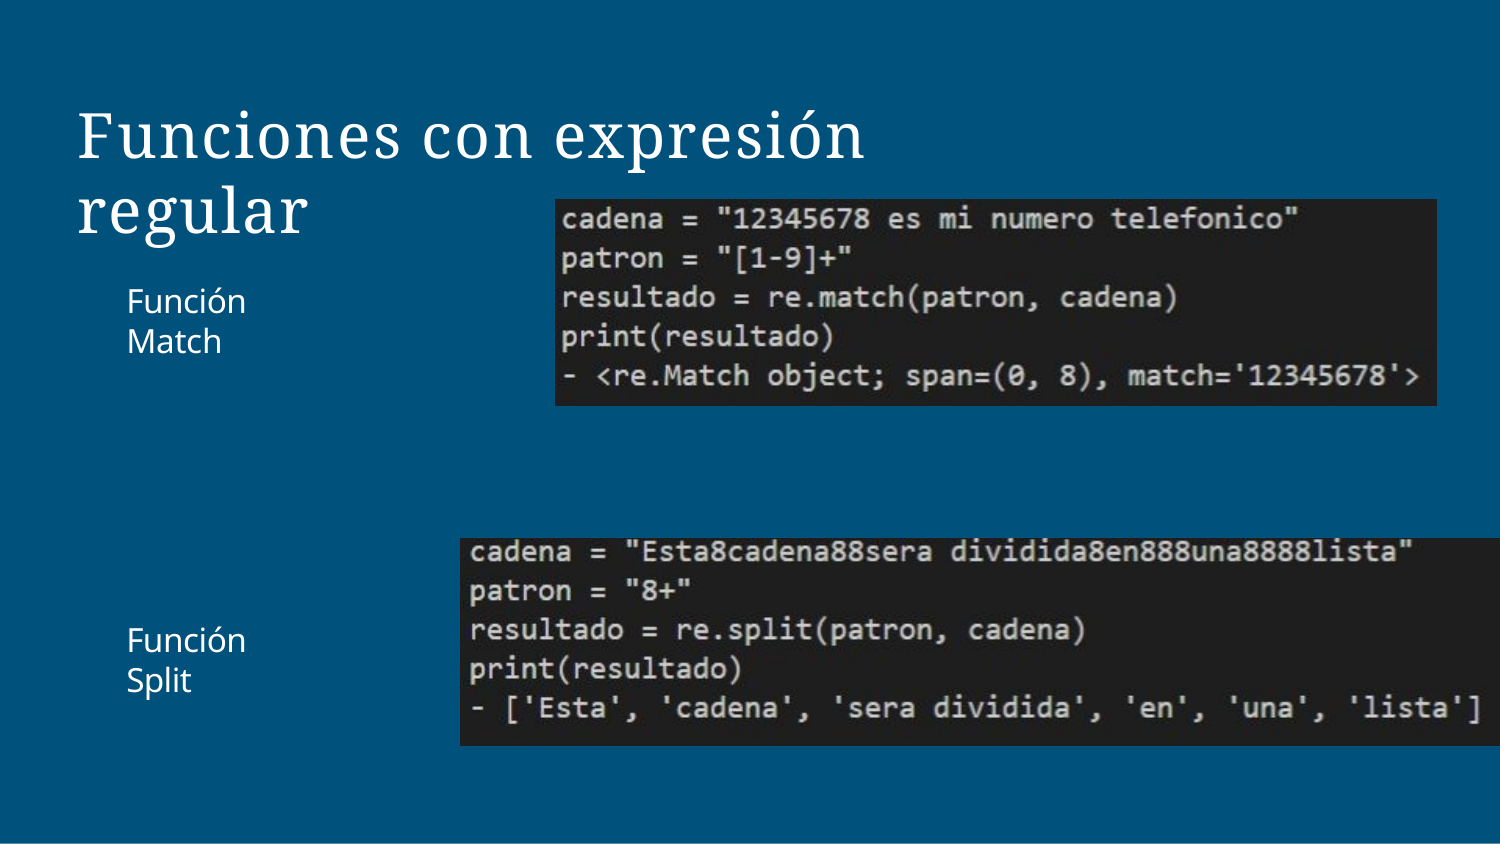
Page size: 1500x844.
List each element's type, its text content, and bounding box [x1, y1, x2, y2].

picture [461, 539, 1500, 745]
text_box Función Match [124, 278, 349, 361]
title Funciones con expresión regular [75, 94, 1044, 247]
picture [556, 200, 1436, 405]
text_box Función Split [124, 617, 320, 700]
